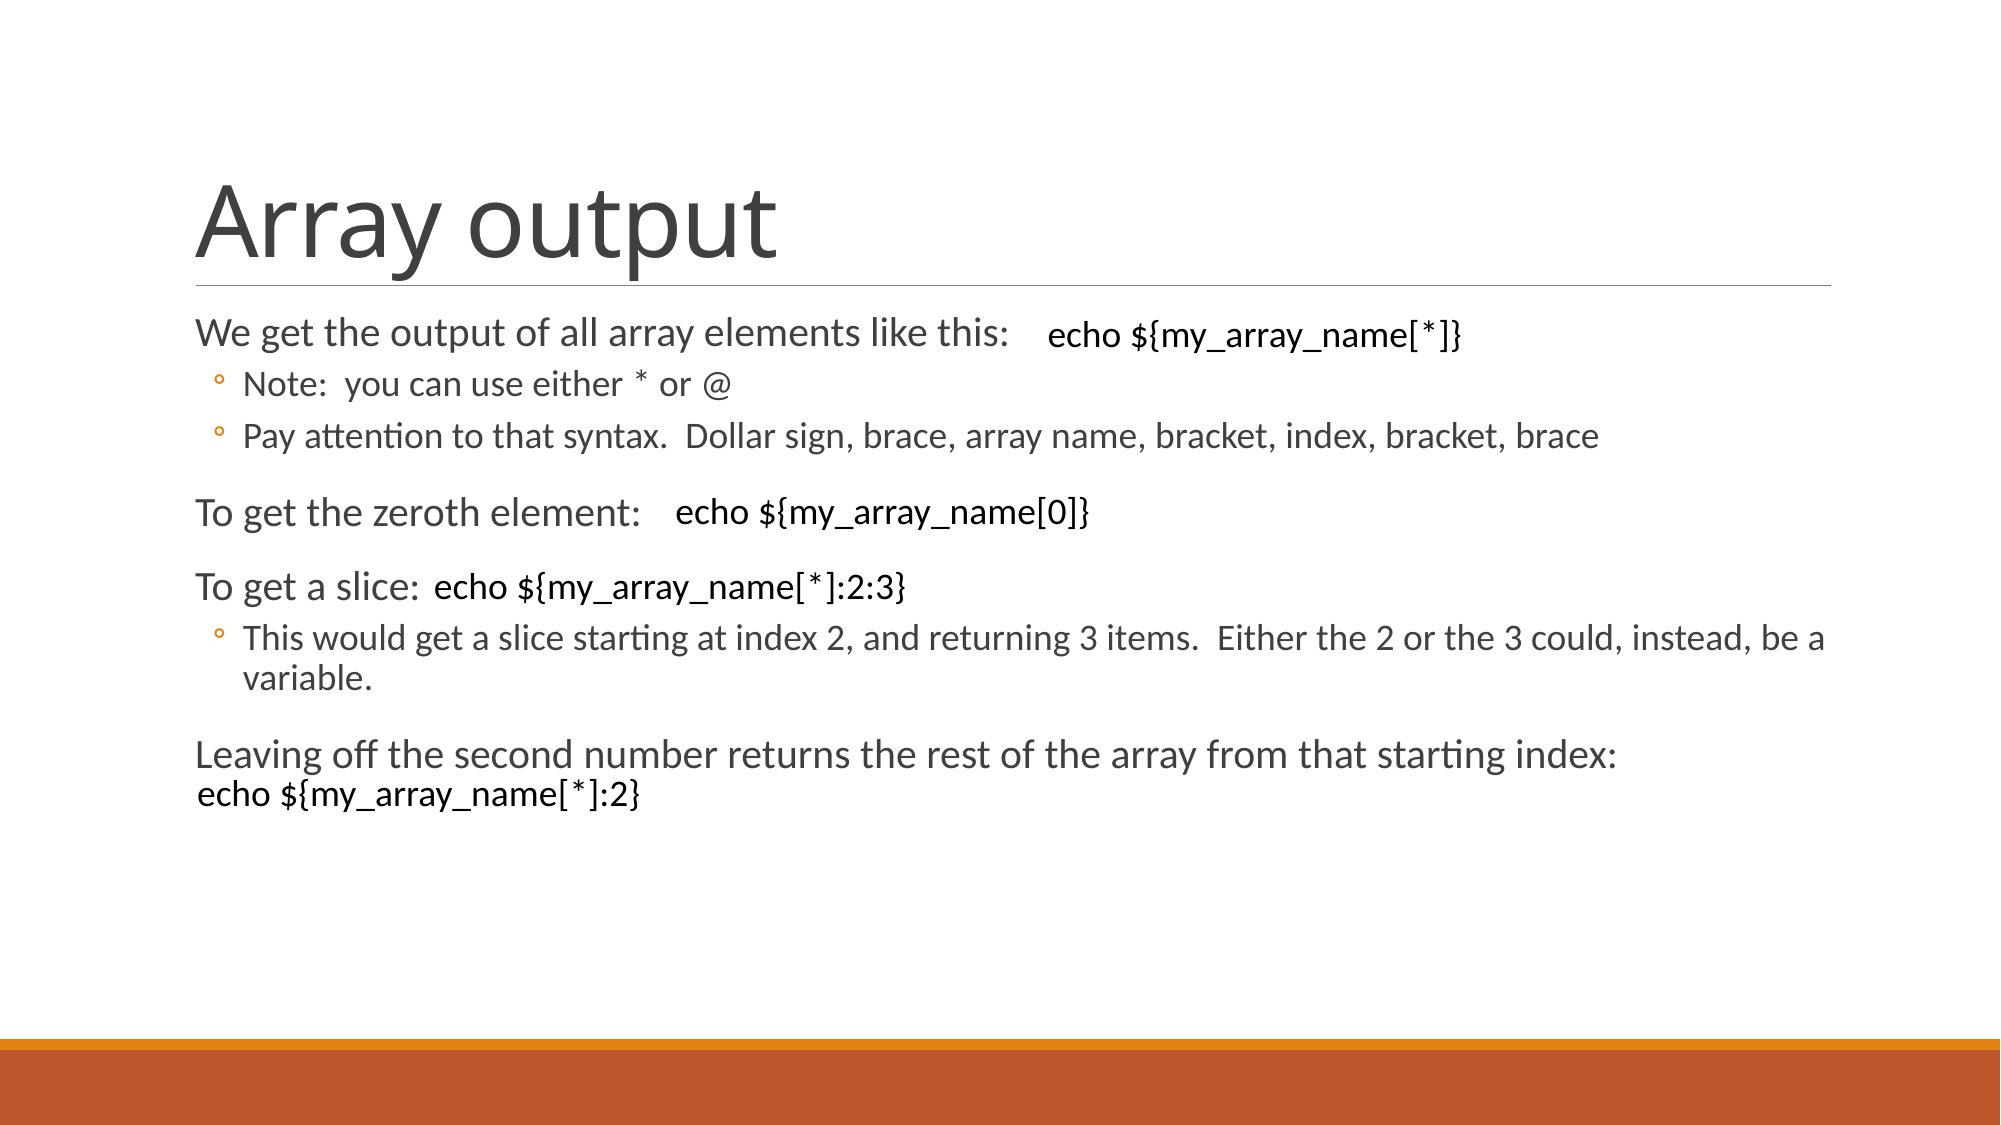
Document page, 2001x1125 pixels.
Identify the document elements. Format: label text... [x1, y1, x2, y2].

text_box echo ${my_array_name[*]:2:3} [419, 554, 922, 615]
text_box echo ${my_array_name[*]} [1032, 302, 1477, 363]
list We get the output of all array elements like this: Note: you can use either * or @ Pay attention to that syntax. Dollar sign, brace, array name, bracket, index, bracket, brace To get the zeroth element: To get a slice: This would get a slice starting at index 2, and returning 3 items. Either the 2 or the 3 could, instead, be a variable. Leaving off the second number returns the rest of the array from that starting index: [180, 302, 1830, 963]
text_box echo ${my_array_name[*]:2} [182, 761, 656, 821]
title Array output [180, 47, 1830, 285]
text_box echo ${my_array_name[0]} [660, 479, 1106, 540]
